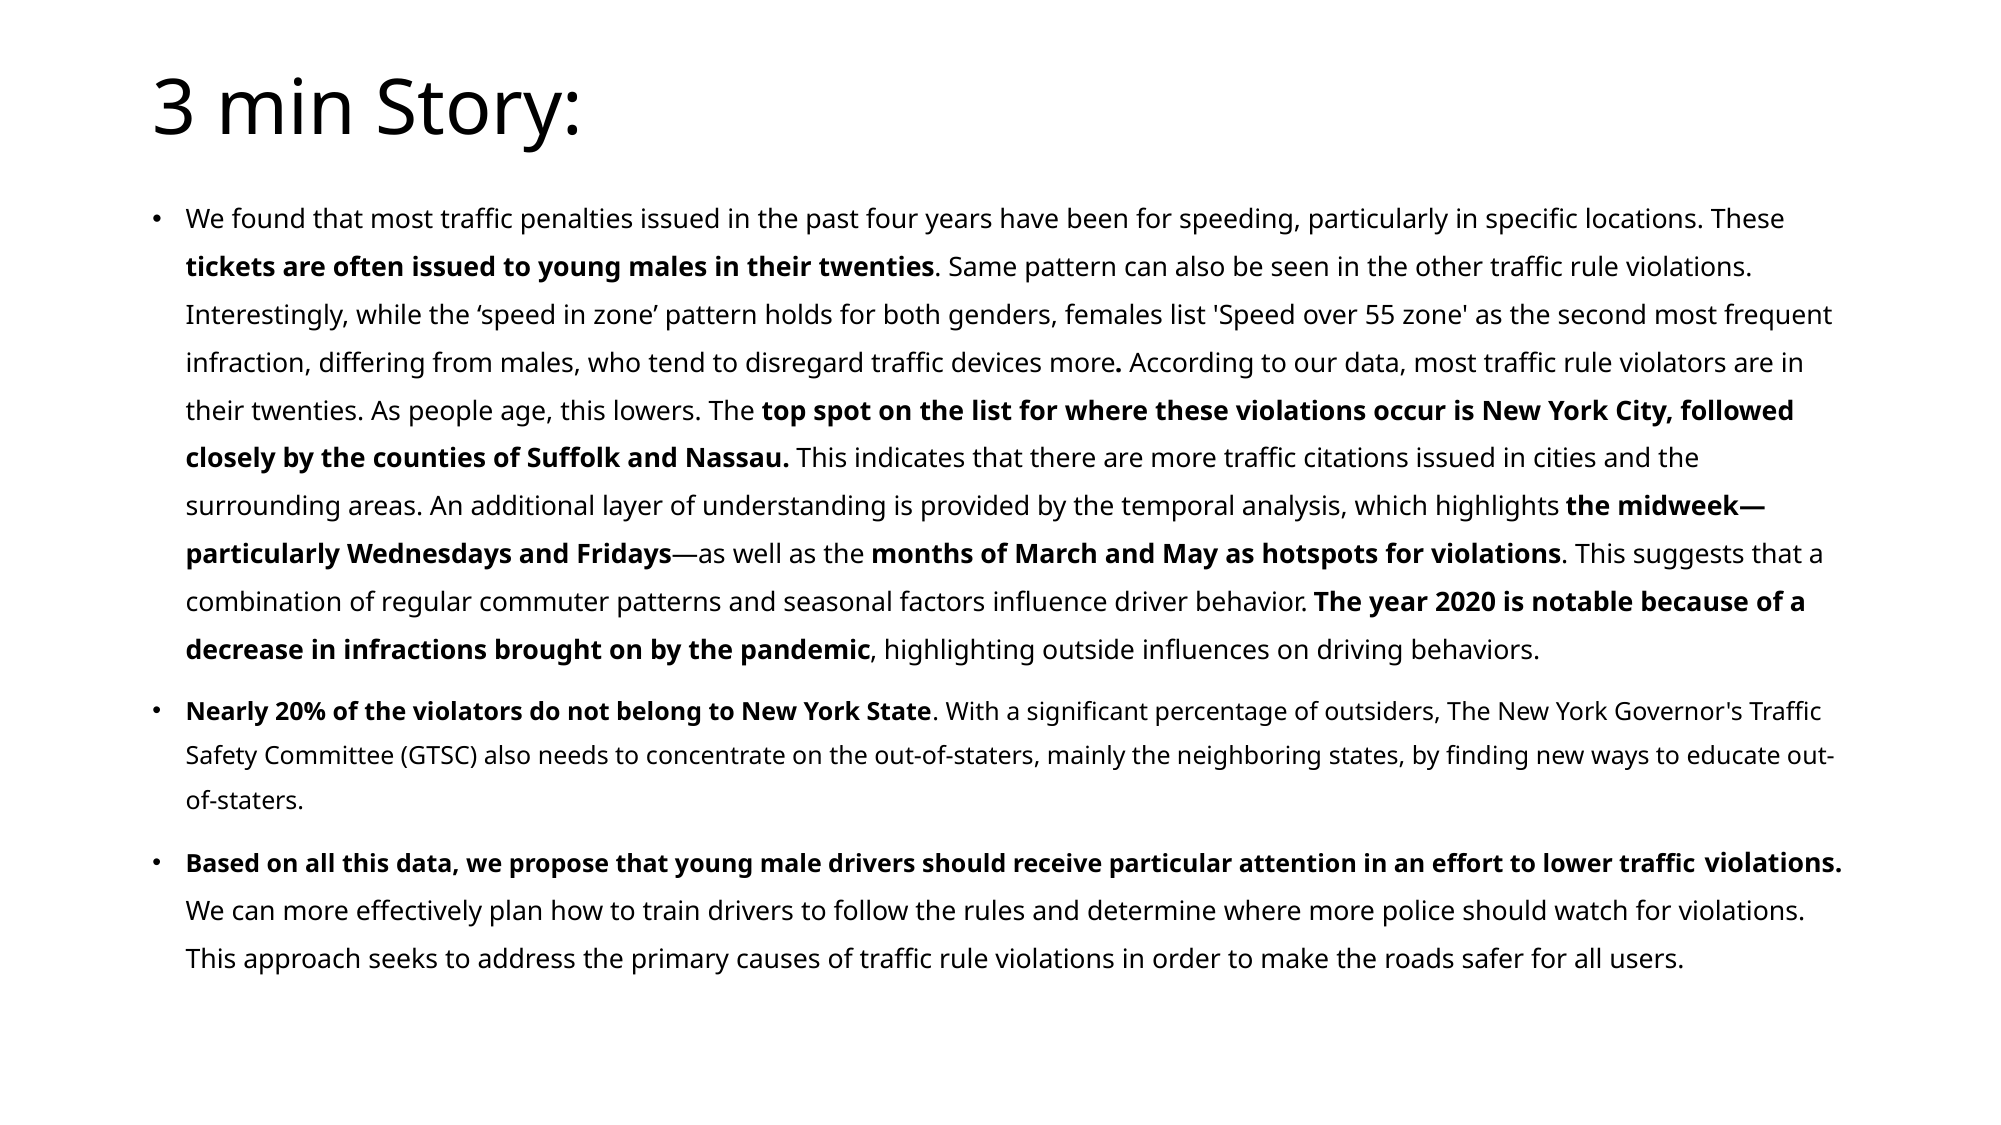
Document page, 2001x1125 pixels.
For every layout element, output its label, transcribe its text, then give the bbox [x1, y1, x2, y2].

list We found that most traffic penalties issued in the past four years have been for speeding, particularly in specific locations. These tickets are often issued to young males in their twenties. Same pattern can also be seen in the other traffic rule violations. Interestingly, while the ‘speed in zone’ pattern holds for both genders, females list 'Speed over 55 zone' as the second most frequent infraction, differing from males, who tend to disregard traffic devices more. According to our data, most traffic rule violators are in their twenties. As people age, this lowers. The top spot on the list for where these violations occur is New York City, followed closely by the counties of Suffolk and Nassau. This indicates that there are more traffic citations issued in cities and the surrounding areas. An additional layer of understanding is provided by the temporal analysis, which highlights the midweek—particularly Wednesdays and Fridays—as well as the months of March and May as hotspots for violations. This suggests that a combination of regular commuter patterns and seasonal factors influence driver behavior. The year 2020 is notable because of a decrease in infractions brought on by the pandemic, highlighting outside influences on driving behaviors. Nearly 20% of the violators do not belong to New York State. With a significant percentage of outsiders, The New York Governor's Traffic Safety Committee (GTSC) also needs to concentrate on the out-of-staters, mainly the neighboring states, by finding new ways to educate out-of-staters. Based on all this data, we propose that young male drivers should receive particular attention in an effort to lower traffic violations. We can more effectively plan how to train drivers to follow the rules and determine where more police should watch for violations. This approach seeks to address the primary causes of traffic rule violations in order to make the roads safer for all users. [137, 178, 1863, 1014]
title 3 min Story: [137, 59, 1863, 159]
